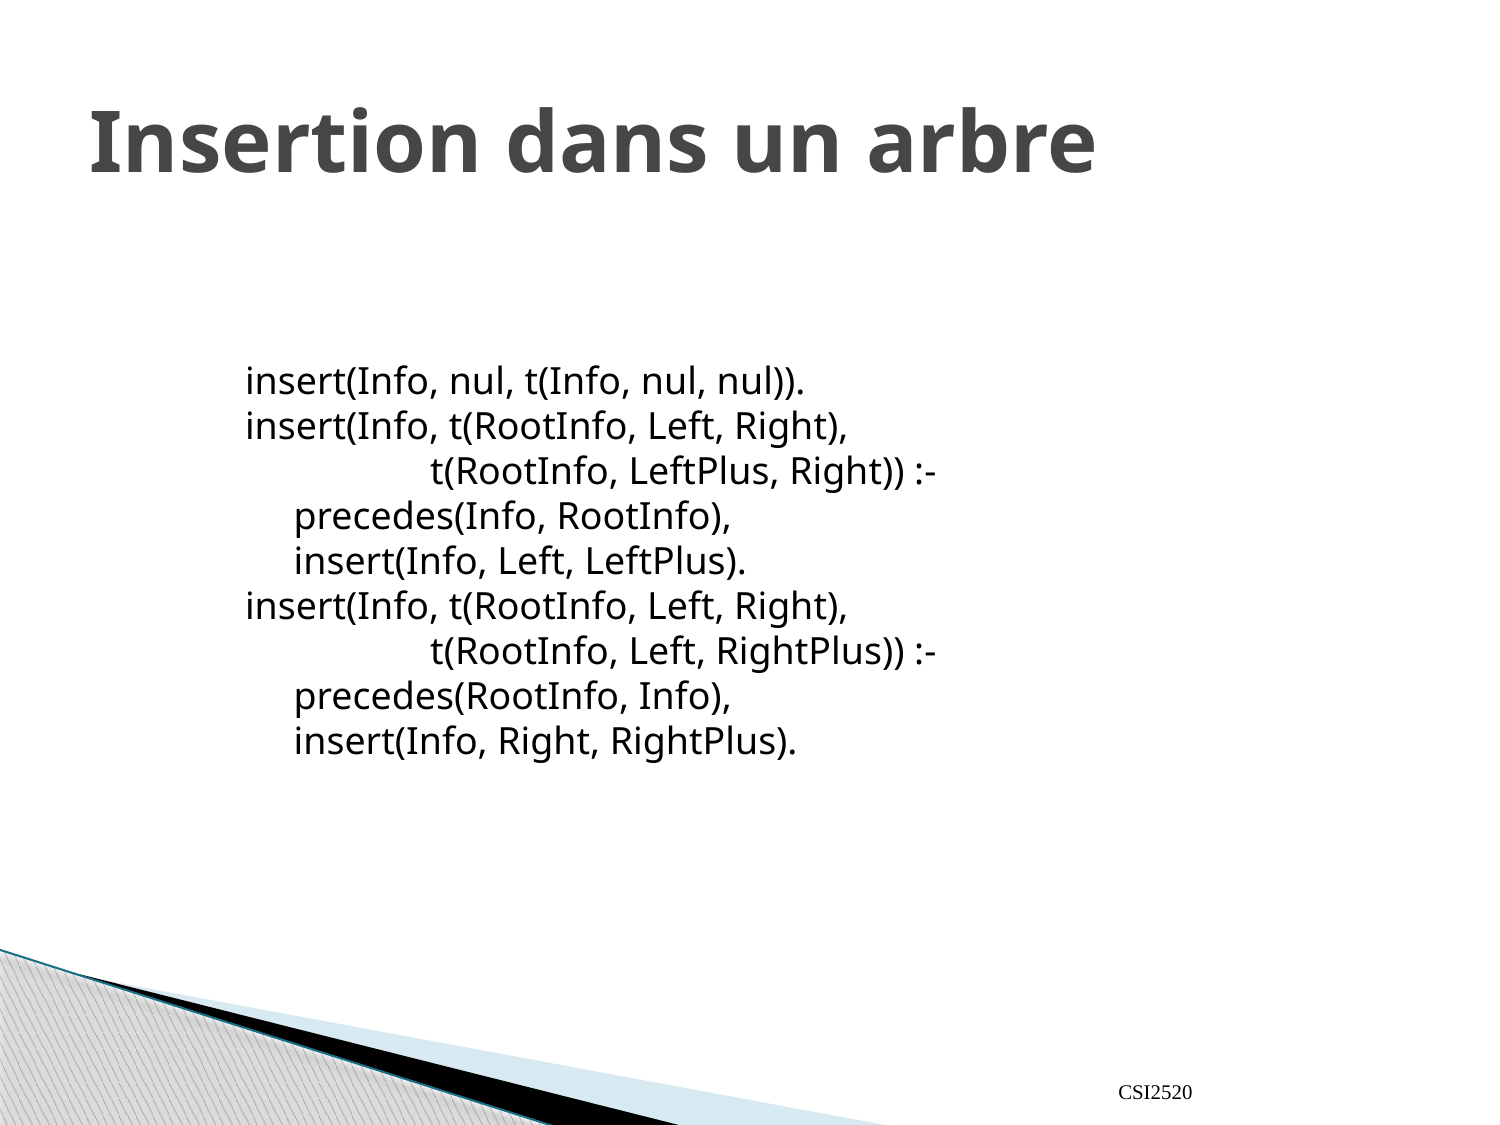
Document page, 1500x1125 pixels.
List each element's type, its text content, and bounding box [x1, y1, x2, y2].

title Insertion dans un arbre [75, 45, 1425, 233]
slide_number CSI2520 [1103, 1051, 1419, 1112]
text_box insert(Info, nul, t(Info, nul, nul)). insert(Info, t(RootInfo, Left, Right), t(RootInfo, LeftPlus, Right)) :- precedes(Info, RootInfo), insert(Info, Left, LeftPlus). insert(Info, t(RootInfo, Left, Right), t(RootInfo, Left, RightPlus)) :- precedes(RootInfo, Info), insert(Info, Right, RightPlus). [230, 349, 1306, 770]
